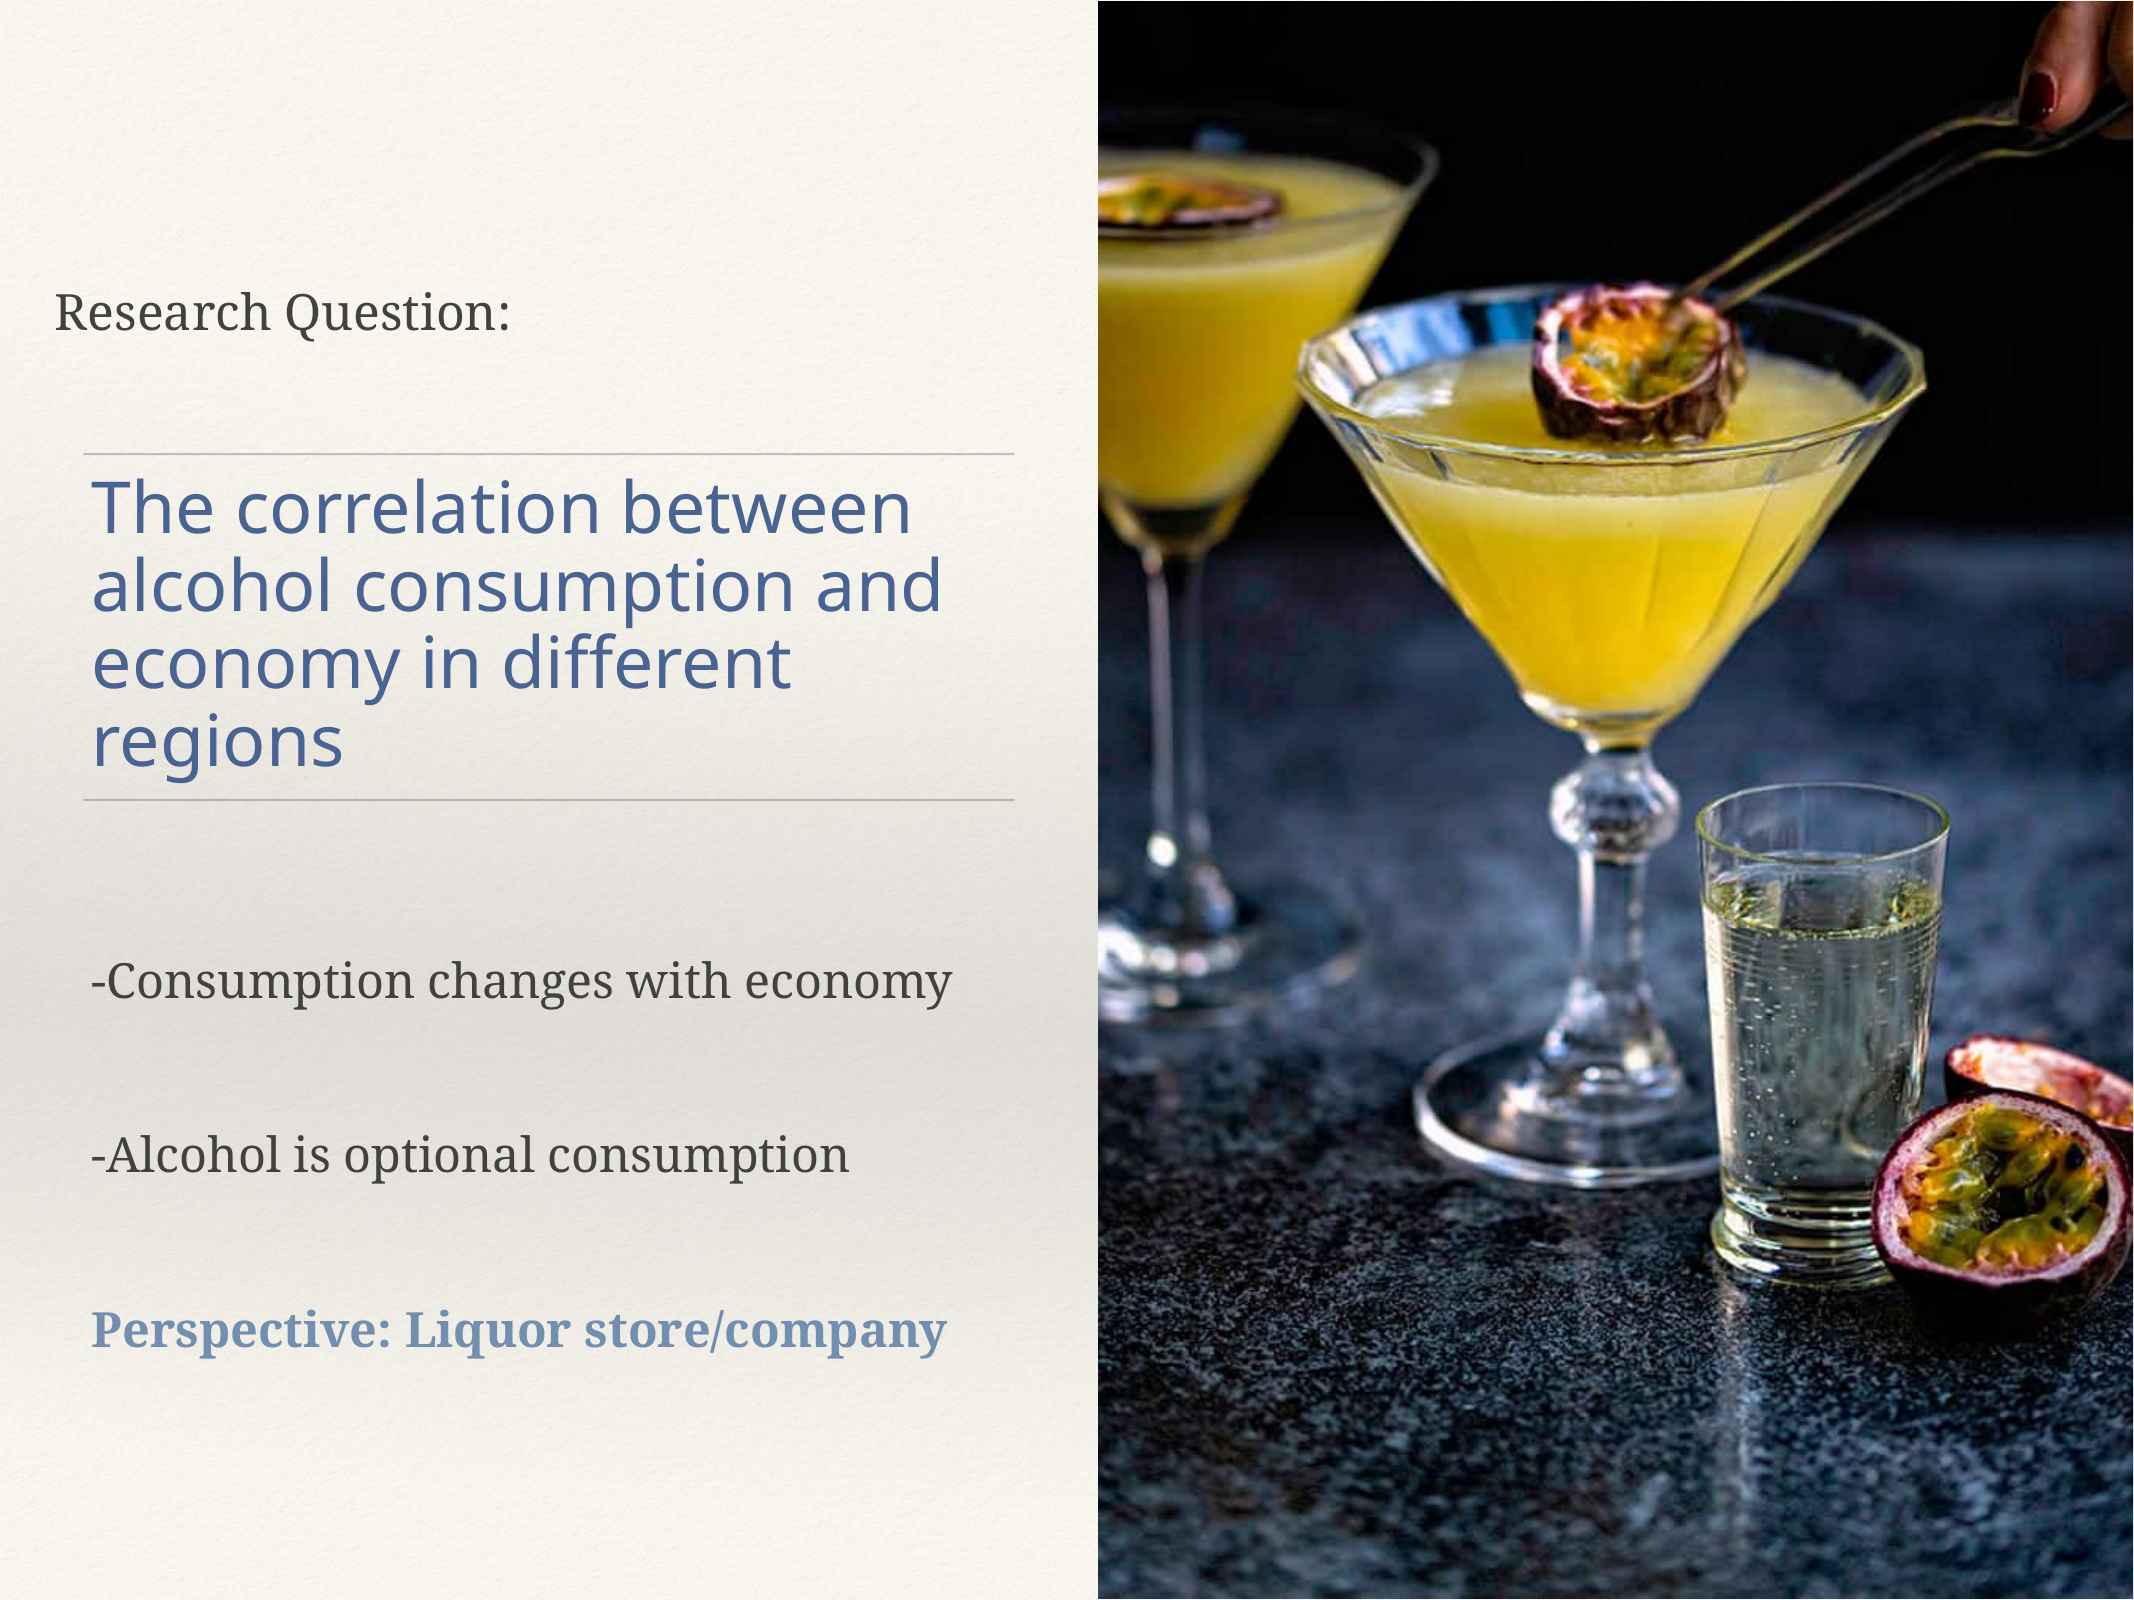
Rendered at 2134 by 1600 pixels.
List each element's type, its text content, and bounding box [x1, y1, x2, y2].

text_box Research Question: [46, 272, 520, 349]
title The correlation between alcohol consumption and economy in different regions [82, 459, 1016, 795]
list -Consumption changes with economy -Alcohol is optional consumption Perspective: Liquor store/company [82, 824, 1016, 1484]
picture [0, 0, 2134, 1600]
